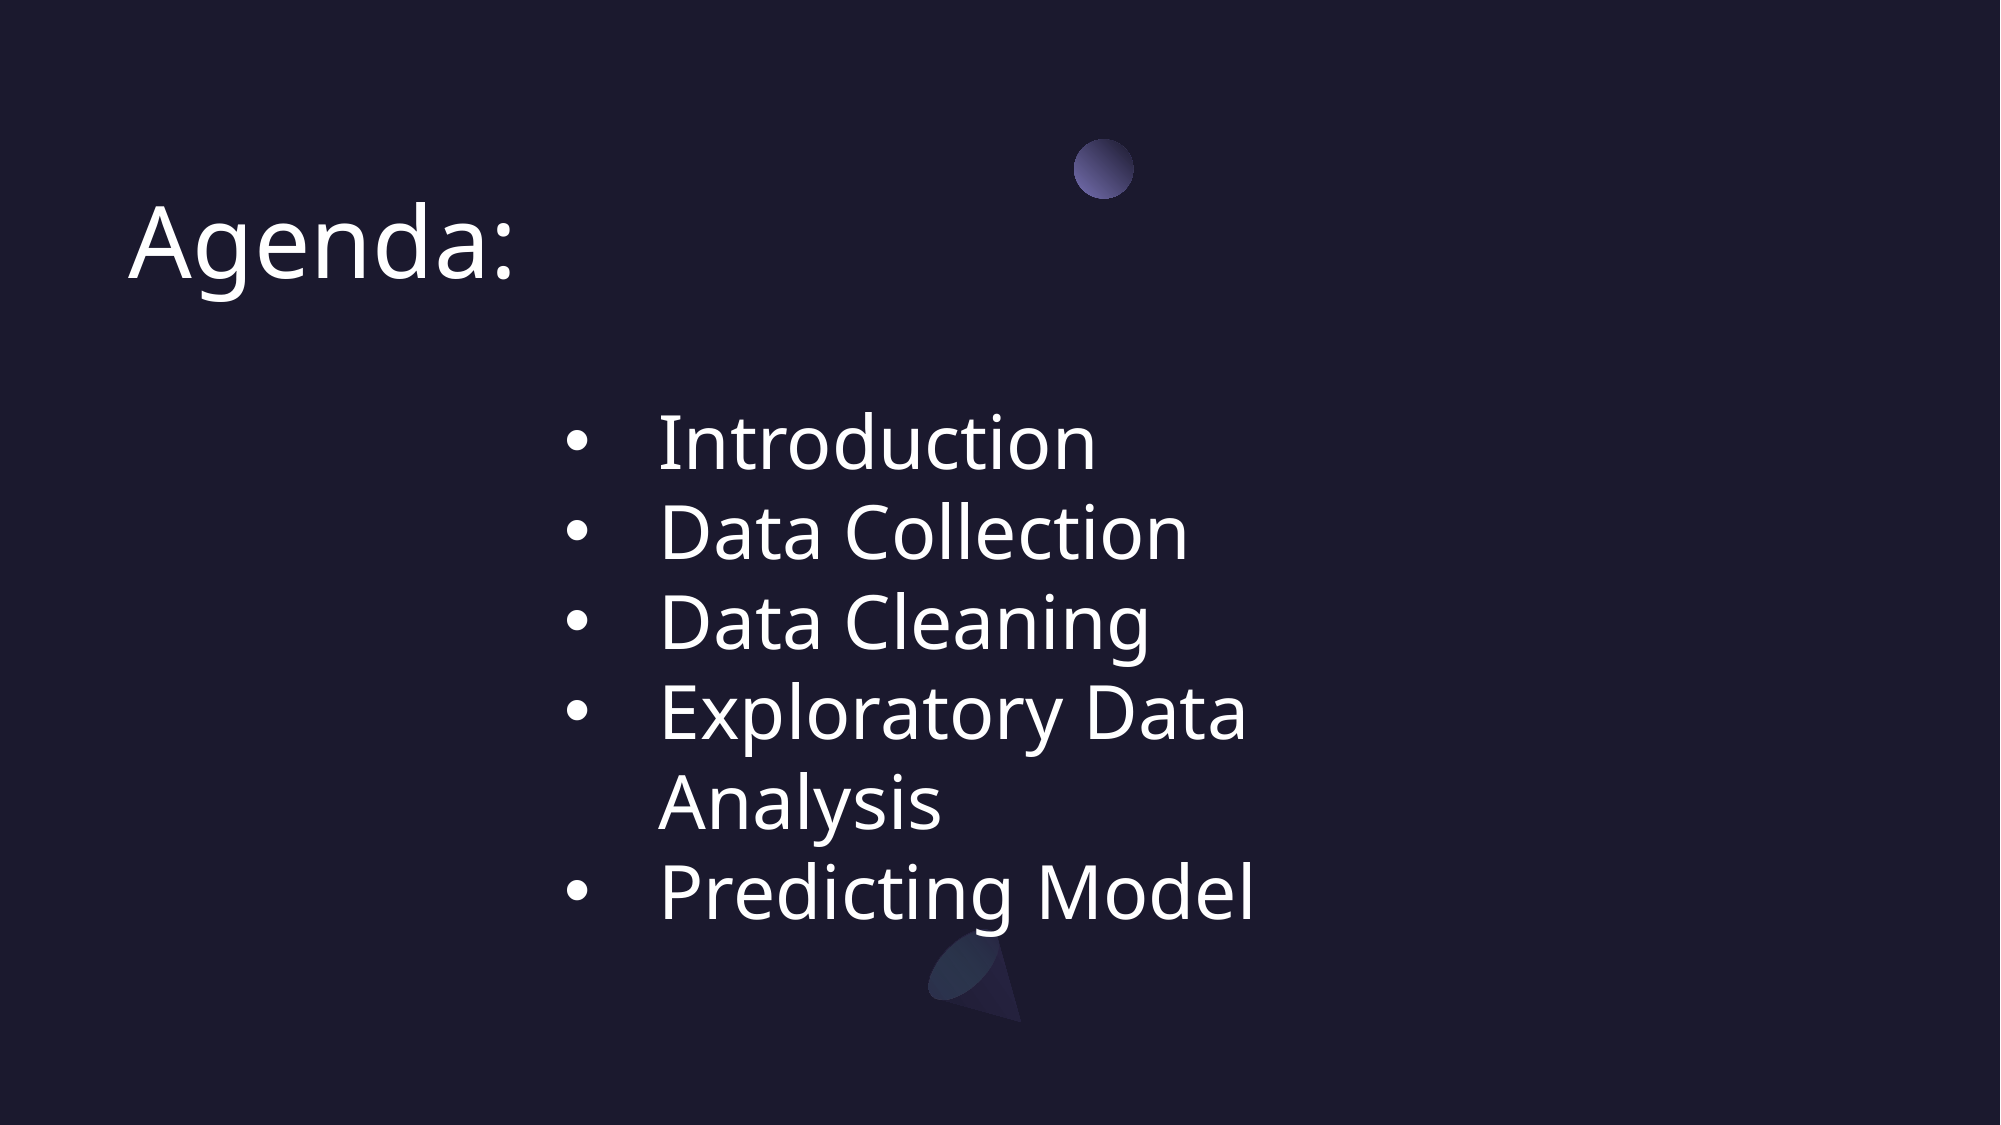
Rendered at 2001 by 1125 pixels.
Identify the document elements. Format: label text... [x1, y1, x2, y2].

text_box Introduction Data Collection Data Cleaning Exploratory Data Analysis Predicting Model [549, 386, 1471, 942]
title Agenda: [128, 90, 758, 300]
